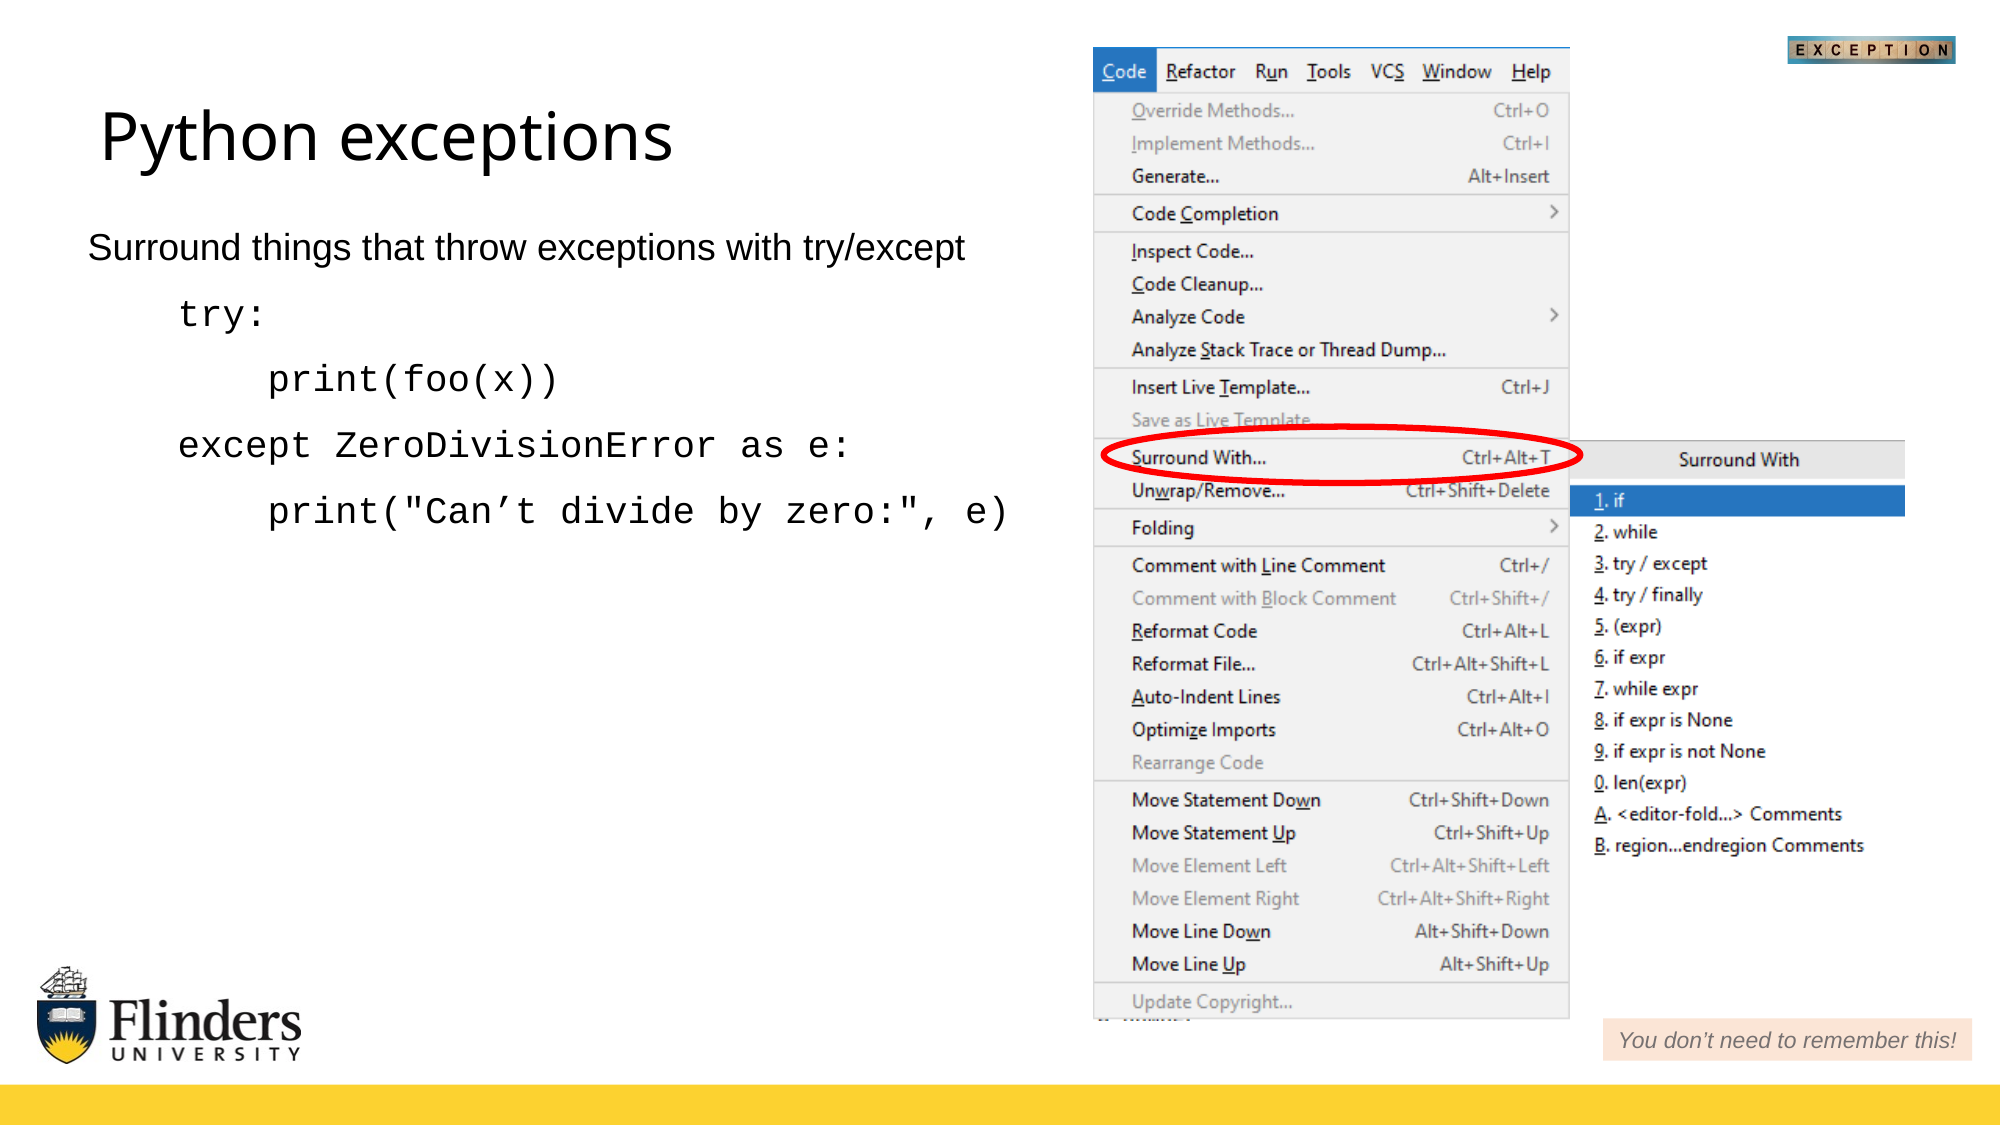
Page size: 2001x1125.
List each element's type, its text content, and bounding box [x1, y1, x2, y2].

picture [1093, 47, 1905, 1022]
title Python exceptions [99, 44, 1900, 233]
text_box Surround things that throw exceptions with try/except try: print(foo(x)) except ZeroDivisionError as e: print("Can’t divide by zero:", e) [0, 215, 1050, 563]
picture [1787, 35, 1956, 64]
text_box You don’t need to remember this! [1603, 1018, 1973, 1061]
picture [37, 966, 301, 1064]
